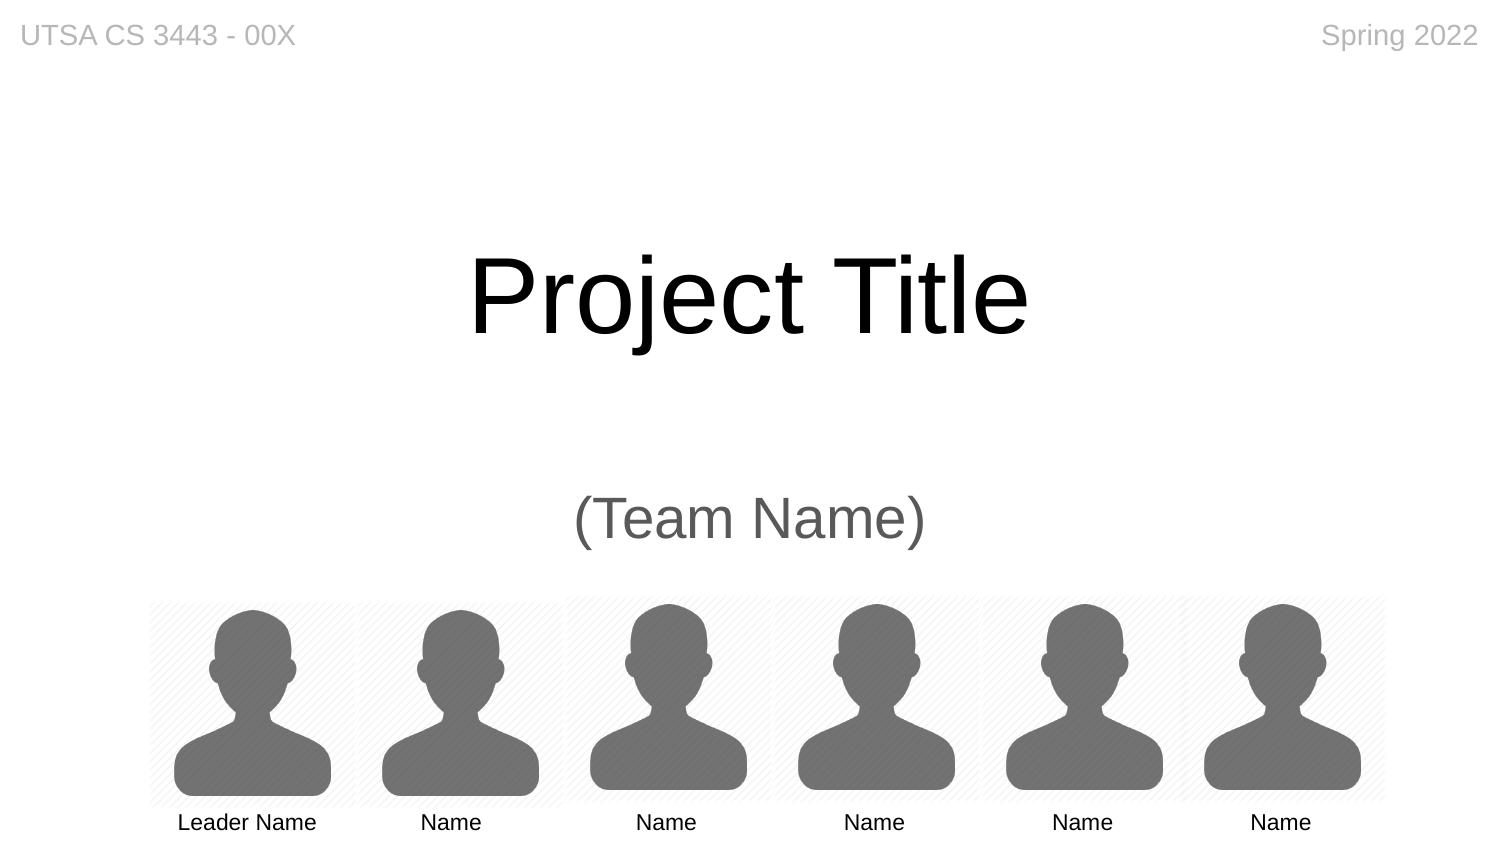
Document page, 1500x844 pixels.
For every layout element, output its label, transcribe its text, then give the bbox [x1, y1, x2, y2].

subtitle (Team Name) [51, 464, 1449, 595]
title Project Title [51, 122, 1449, 459]
text_box Leader Name [162, 817, 342, 844]
text_box Name [405, 817, 501, 844]
text_box Name [828, 811, 924, 844]
picture [147, 594, 1387, 810]
text_box UTSA CS 3443 - 00X [5, 1, 463, 46]
text_box Name [1037, 811, 1132, 844]
text_box Name [620, 811, 716, 844]
text_box Spring 2022 [1037, 1, 1494, 46]
text_box Name [1235, 811, 1330, 844]
